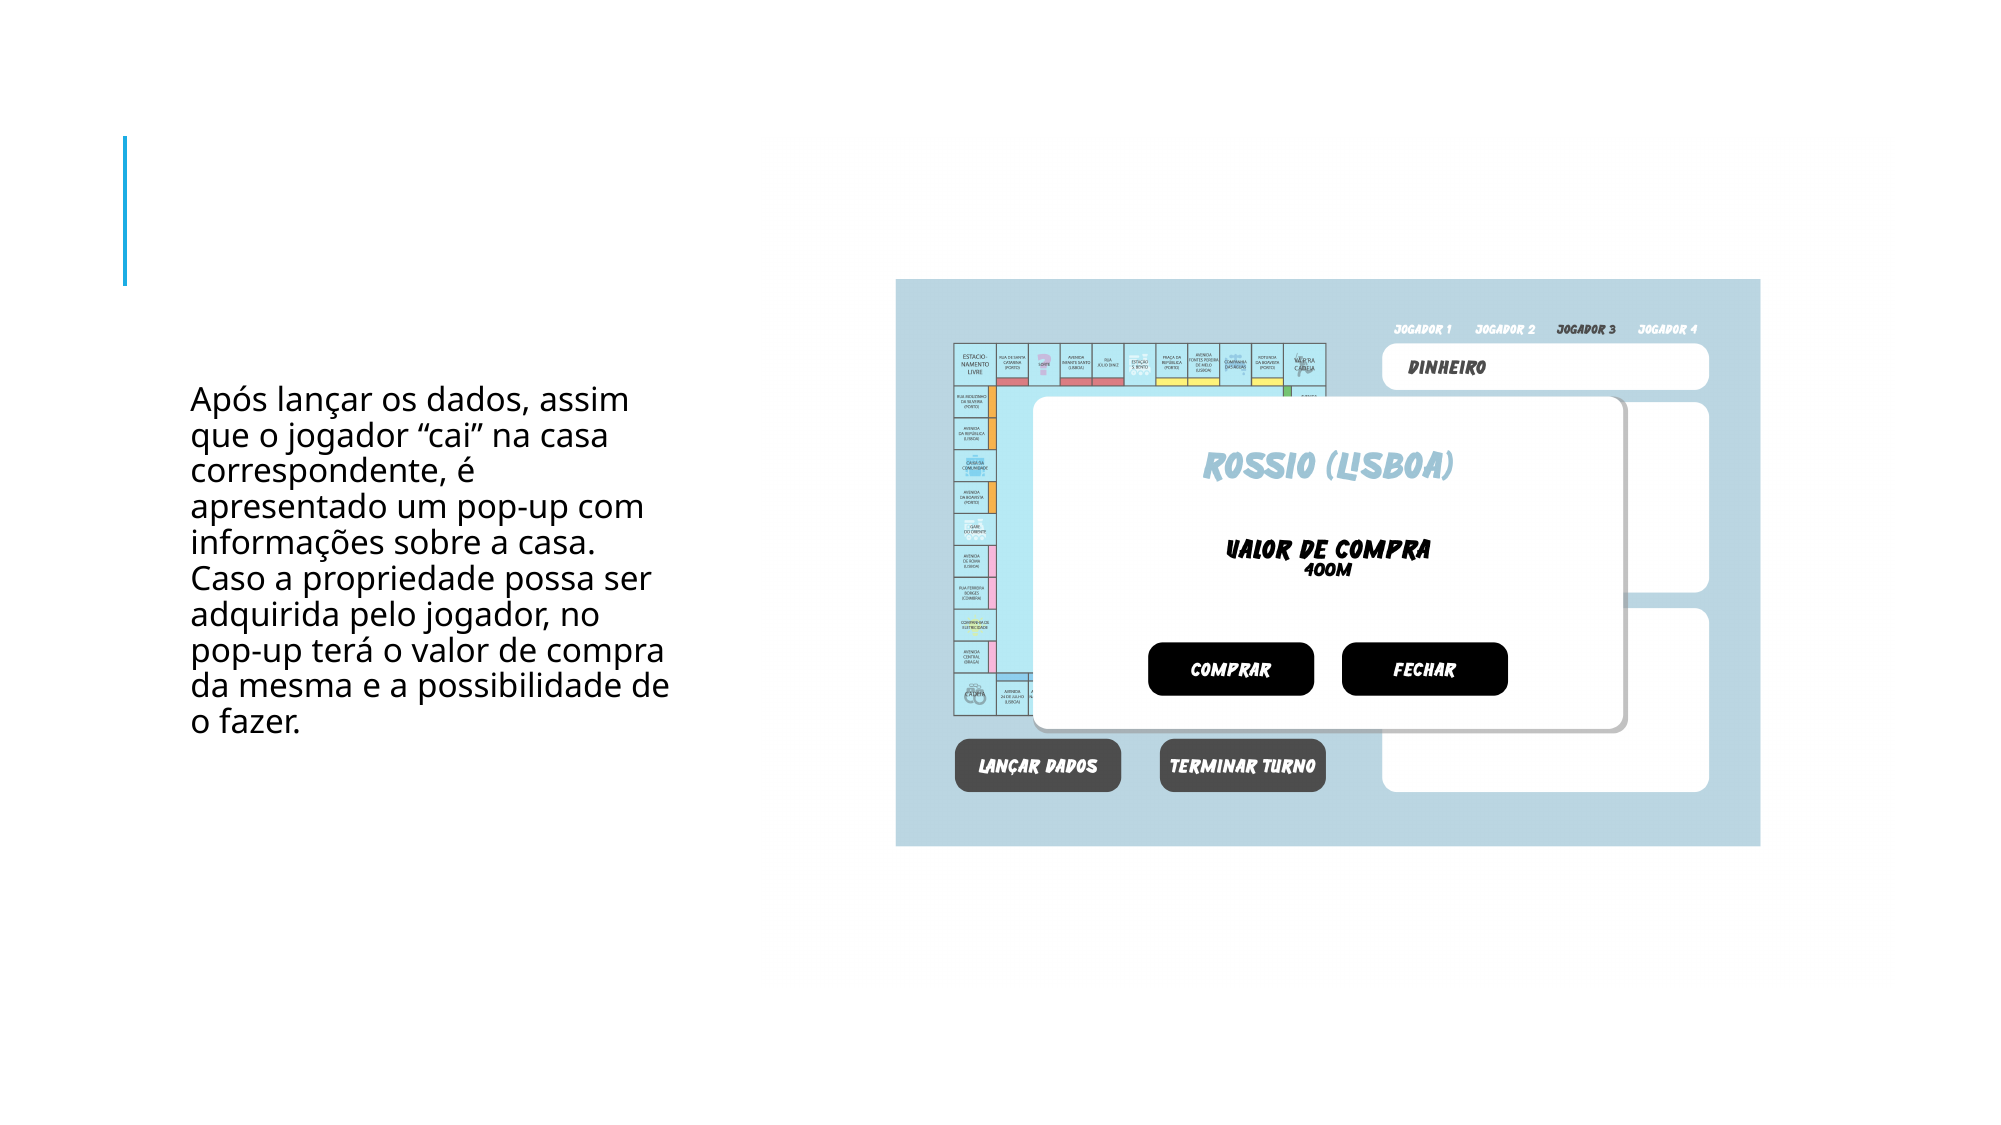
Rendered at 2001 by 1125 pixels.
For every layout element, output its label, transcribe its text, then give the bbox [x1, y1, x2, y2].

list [761, 137, 1896, 988]
list Após lançar os dados, assim que o jogador “cai” na casa correspondente, é apresentado um pop-up com informações sobre a casa. Caso a propriedade possa ser adquirida pelo jogador, no pop-up terá o valor de compra da mesma e a possibilidade de o fazer. [168, 375, 682, 1020]
